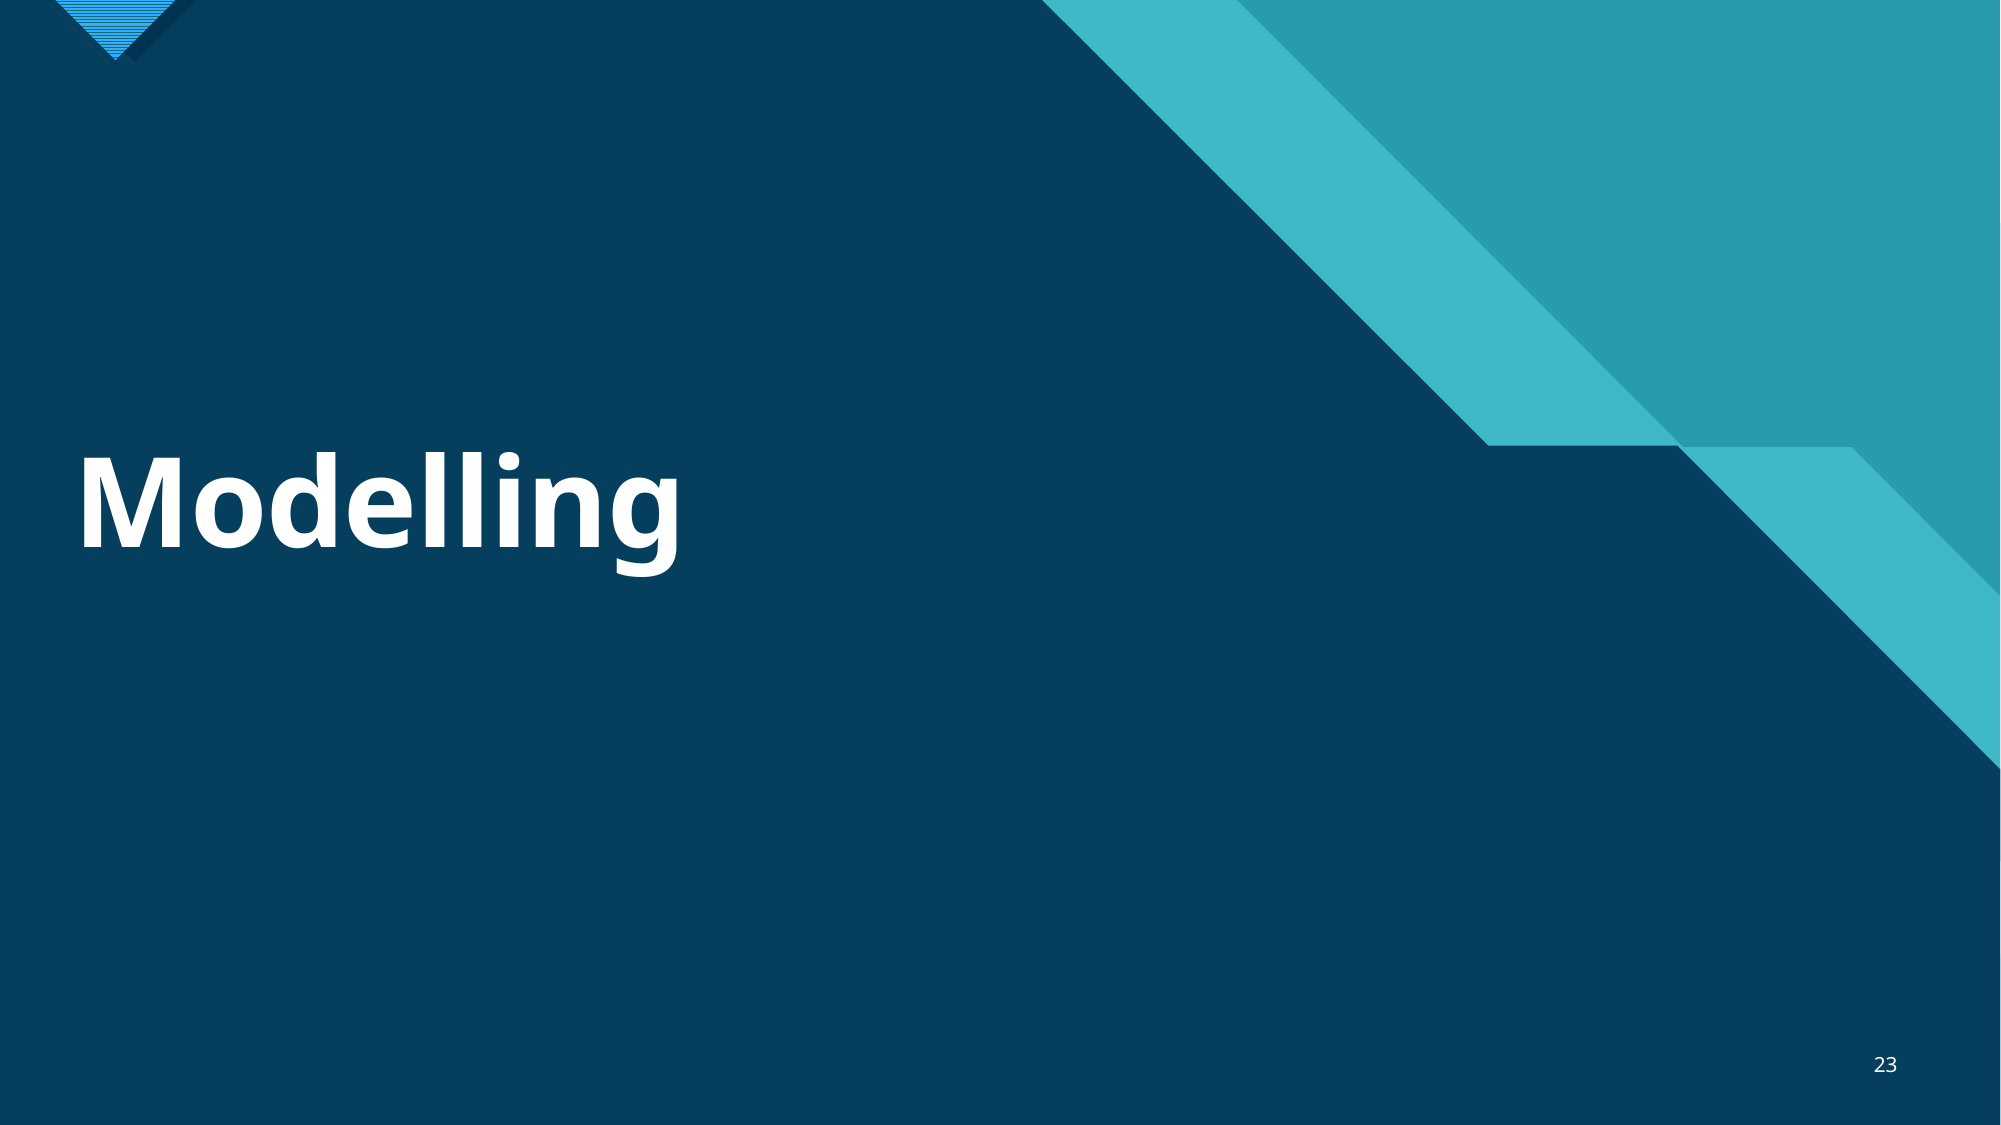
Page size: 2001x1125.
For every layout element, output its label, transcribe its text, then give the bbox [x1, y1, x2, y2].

slide_number 23 [1845, 1035, 1913, 1096]
title Modelling [58, 432, 1880, 584]
